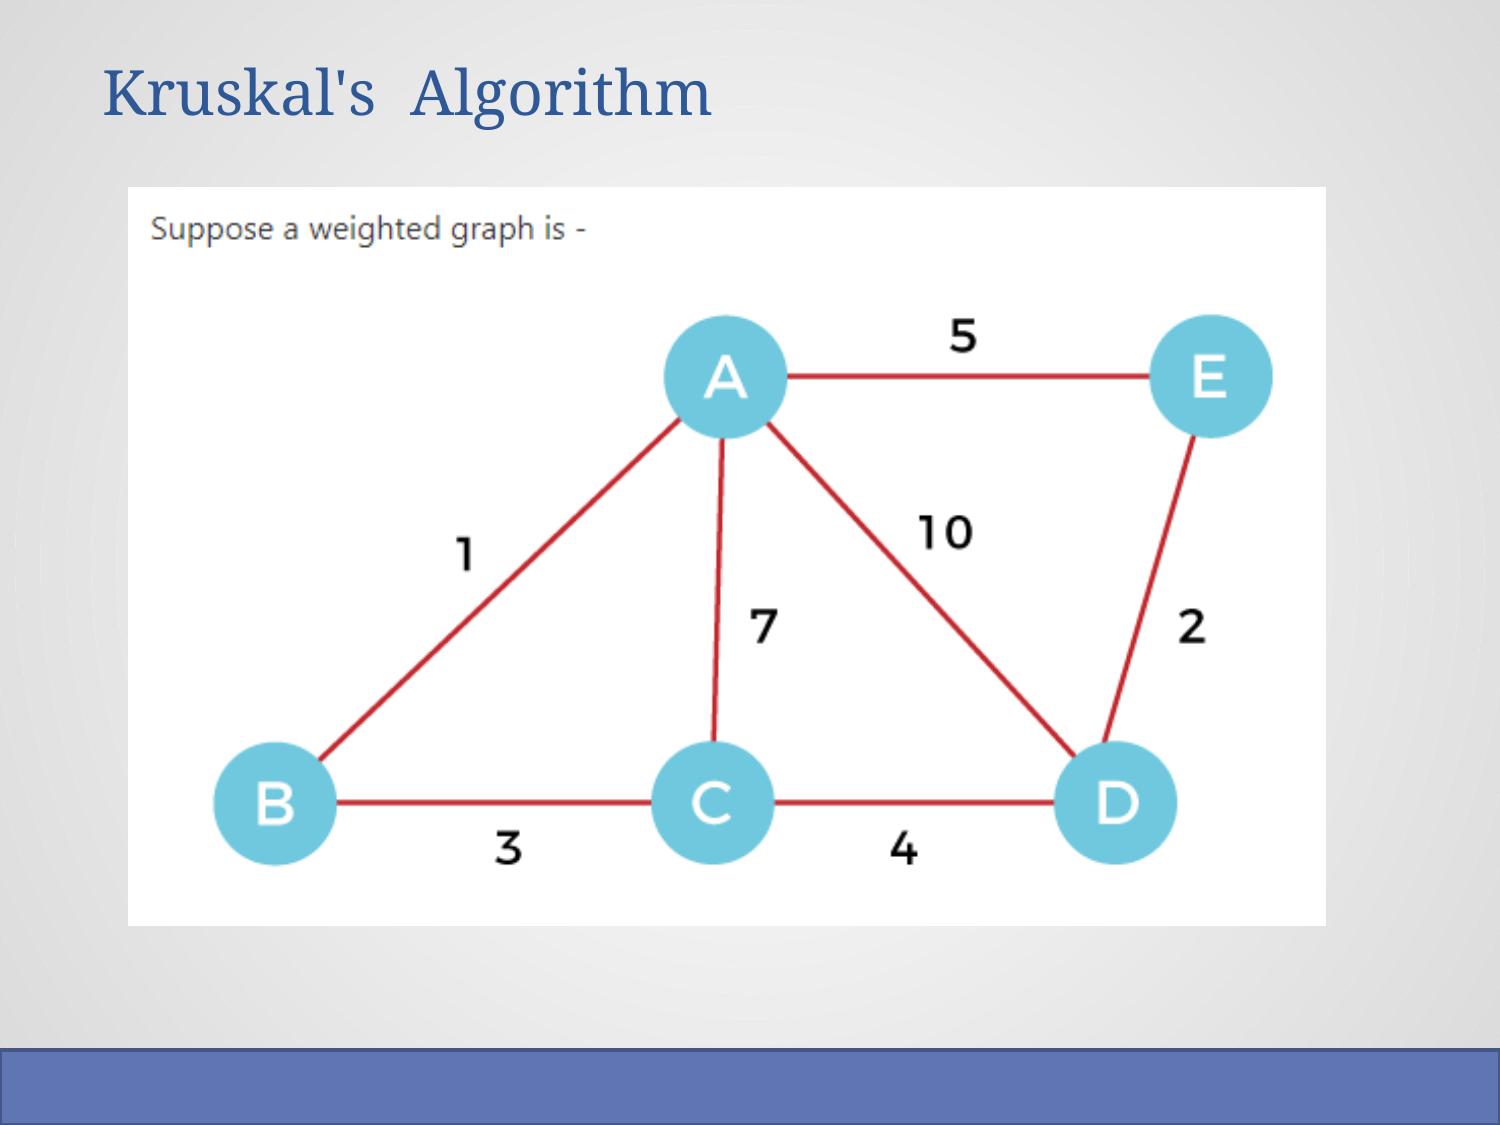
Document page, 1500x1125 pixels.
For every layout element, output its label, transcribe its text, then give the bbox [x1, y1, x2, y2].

text_box [0, 1048, 1500, 1125]
title Kruskal's Algorithm [87, 12, 1438, 125]
picture [128, 187, 1326, 926]
